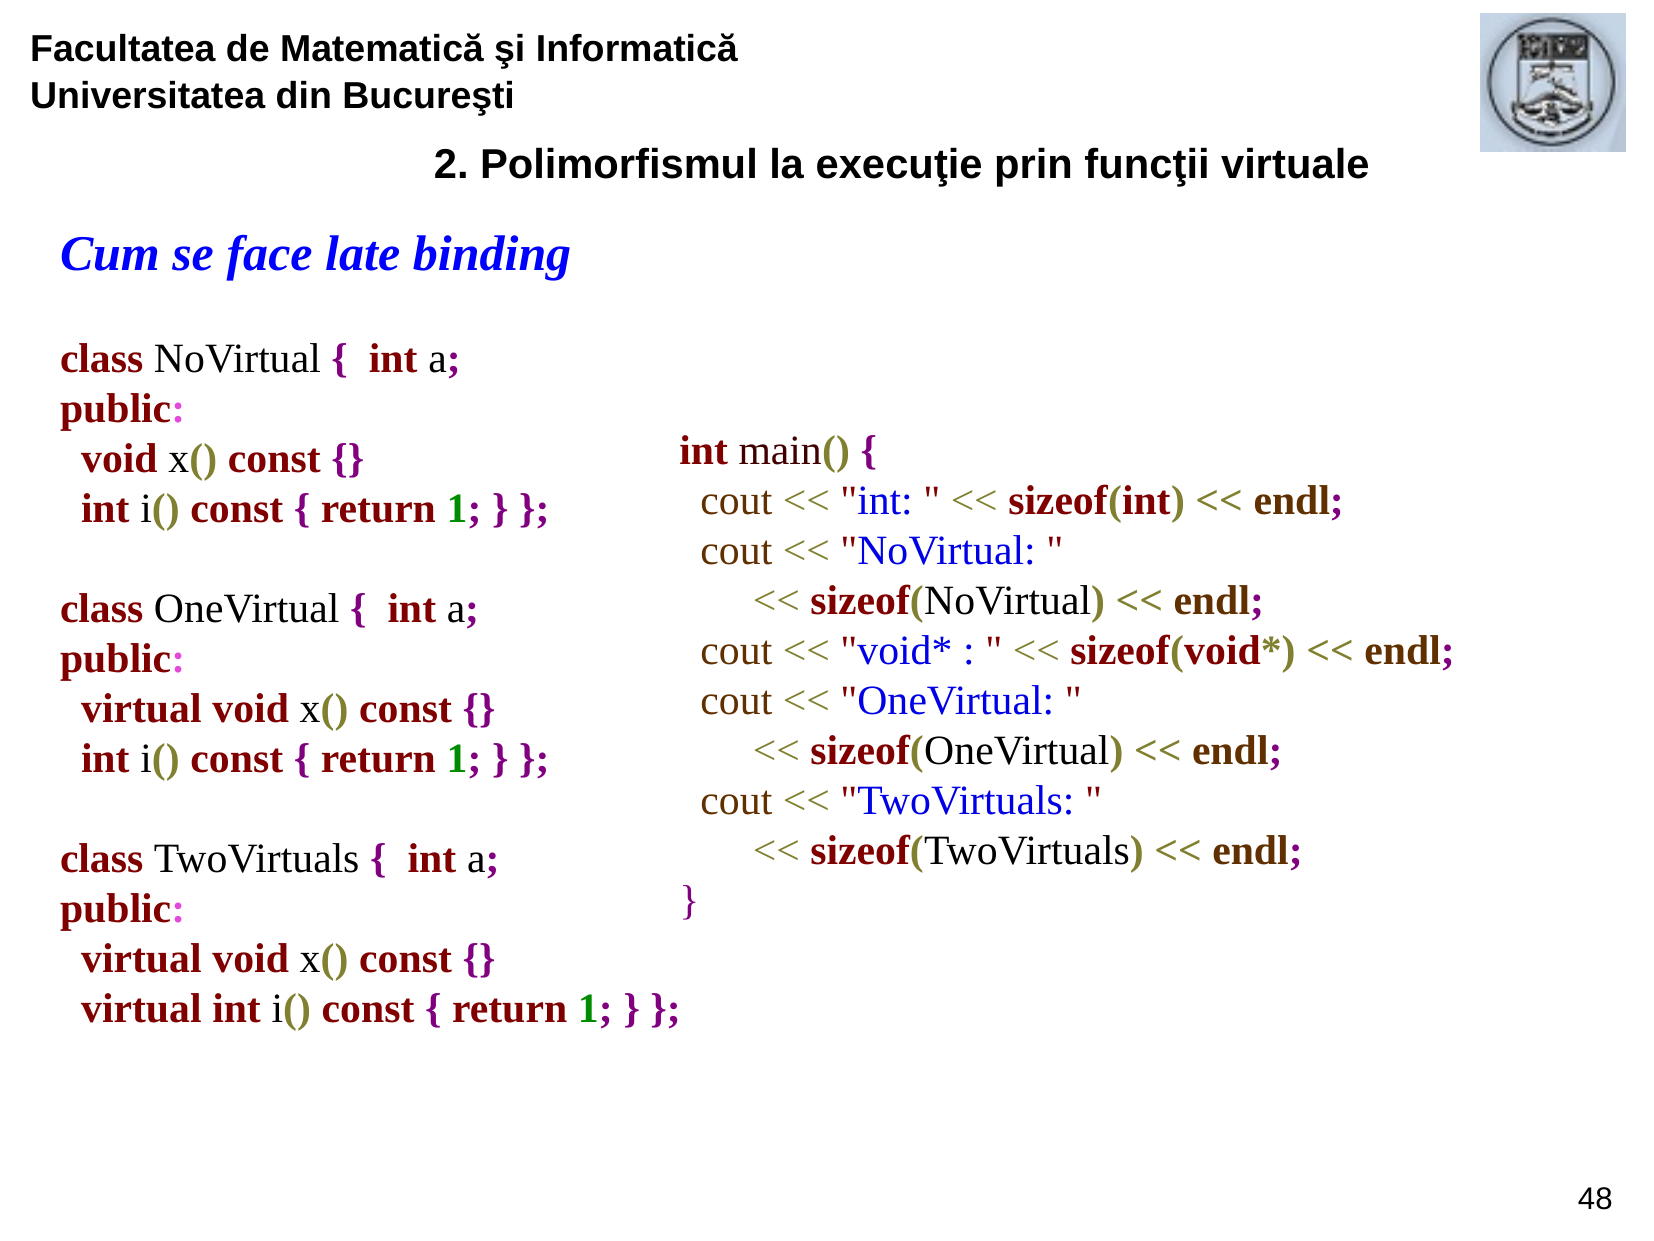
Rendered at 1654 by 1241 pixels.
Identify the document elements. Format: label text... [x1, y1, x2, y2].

text_box 2. Polimorfismul la execuţie prin funcţii virtuale [380, 135, 1423, 209]
text_box Facultatea de Matematică şi Informatică Universitatea din Bucureşti [13, 13, 841, 122]
text_box int main() { cout << "int: " << sizeof(int) << endl; cout << "NoVirtual: " << sizeof(NoVirtual) << endl; cout << "void* : " << sizeof(void*) << endl; cout << "OneVirtual: " << sizeof(OneVirtual) << endl; cout << "TwoVirtuals: " << sizeof(TwoVirtuals) << endl; } [664, 407, 1578, 945]
text_box 48 [1526, 1158, 1630, 1225]
text_box Cum se face late binding class NoVirtual { int a; public: void x() const {} int i() const { return 1; } }; class OneVirtual { int a; public: virtual void x() const {} int i() const { return 1; } }; class TwoVirtuals { int a; public: virtual void x() const {} virtual int i() const { return 1; } }; [45, 205, 776, 1139]
picture [1480, 13, 1626, 152]
